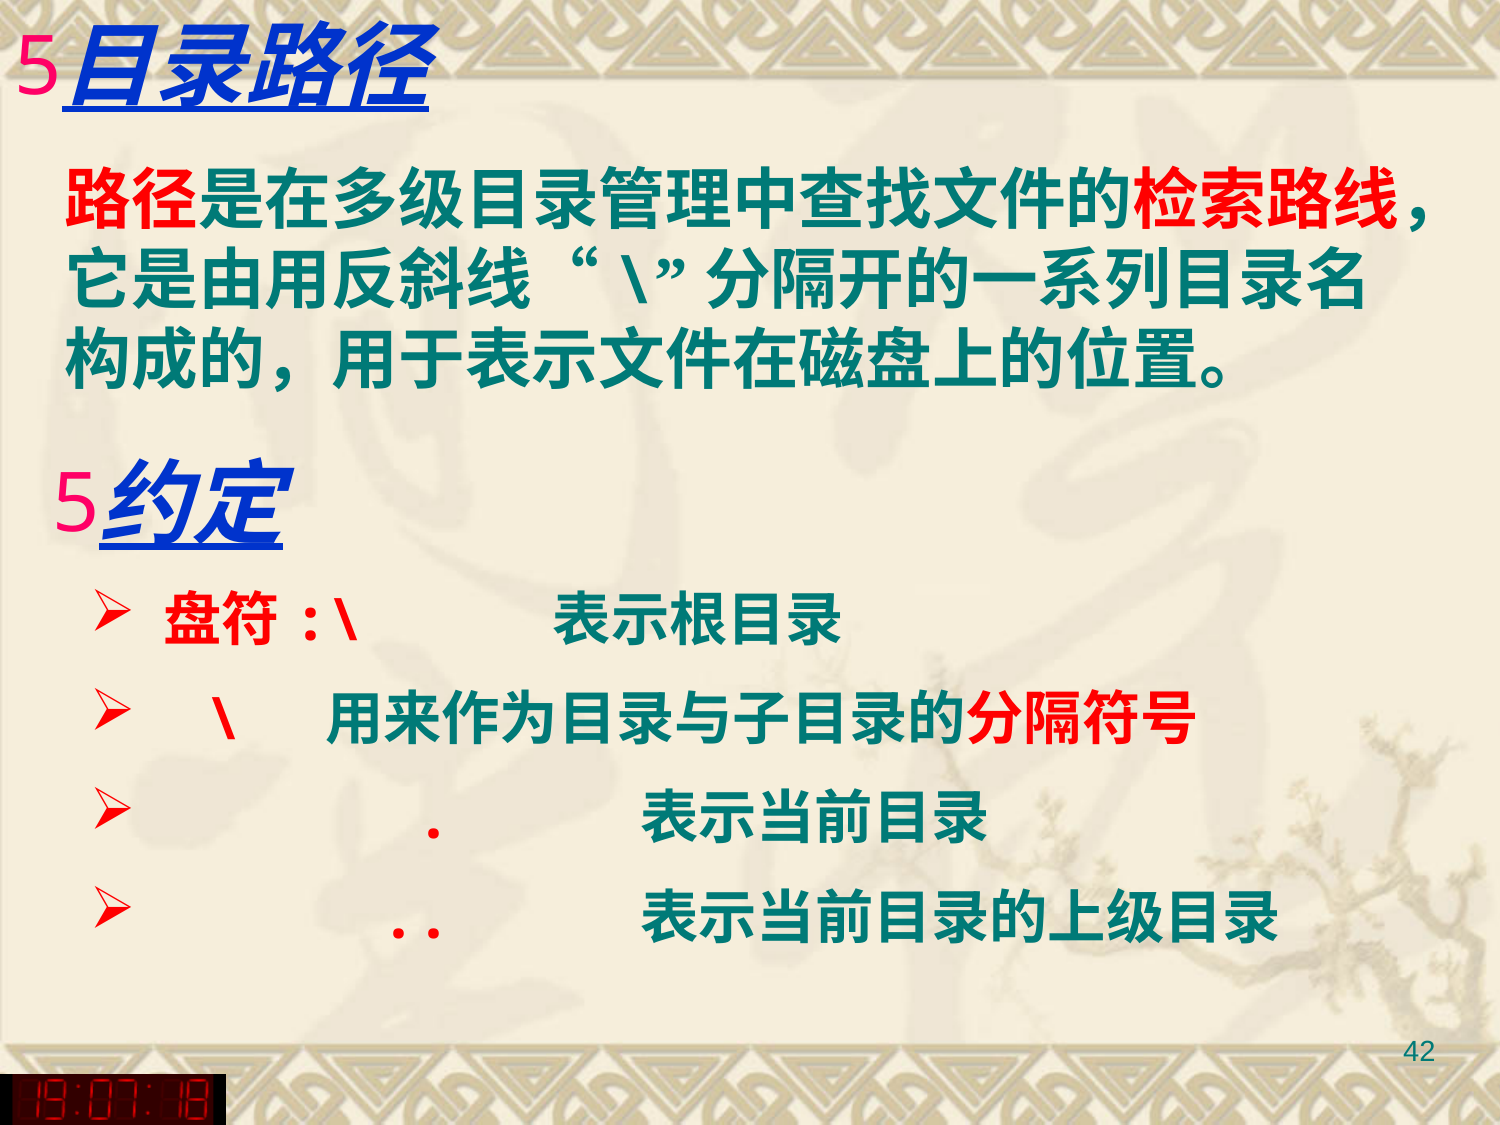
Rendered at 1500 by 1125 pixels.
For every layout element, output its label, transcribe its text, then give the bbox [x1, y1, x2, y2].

slide_number 42 [1074, 1024, 1451, 1103]
text_box 目录路径 [0, 0, 600, 125]
text_box 路径是在多级目录管理中查找文件的检索路线，它是由用反斜线“\”分隔开的一系列目录名构成的，用于表示文件在磁盘上的位置。 [50, 149, 1438, 405]
picture [0, 0, 1500, 1125]
text_box 盘符:\ 表示根目录 \ 用来作为目录与子目录的分隔符号 . 表示当前目录 .. 表示当前目录的上级目录 [75, 574, 1375, 958]
text_box 约定 [37, 437, 850, 563]
